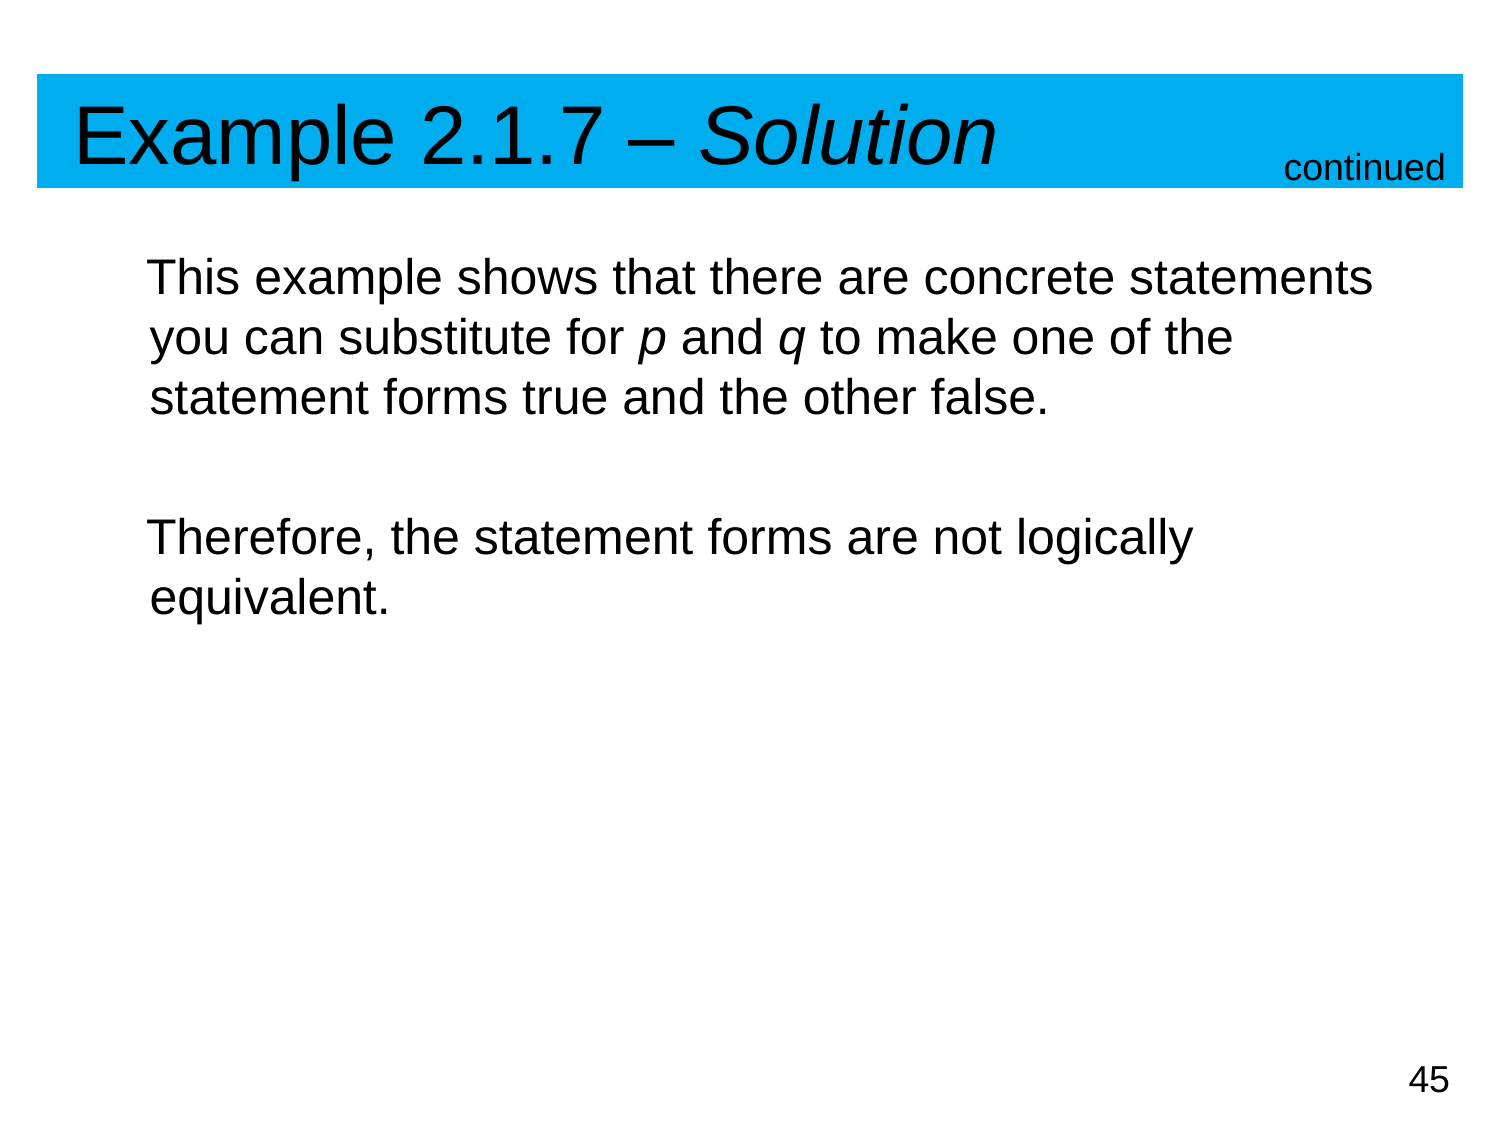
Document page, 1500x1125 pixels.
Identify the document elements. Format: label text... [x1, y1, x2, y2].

list continued [1268, 135, 1463, 206]
title Example 2.1.7 – Solution [58, 37, 1408, 225]
list This example shows that there are concrete statements you can substitute for p and q to make one of the statement forms true and the other false. Therefore, the statement forms are not logically equivalent. [75, 236, 1425, 640]
